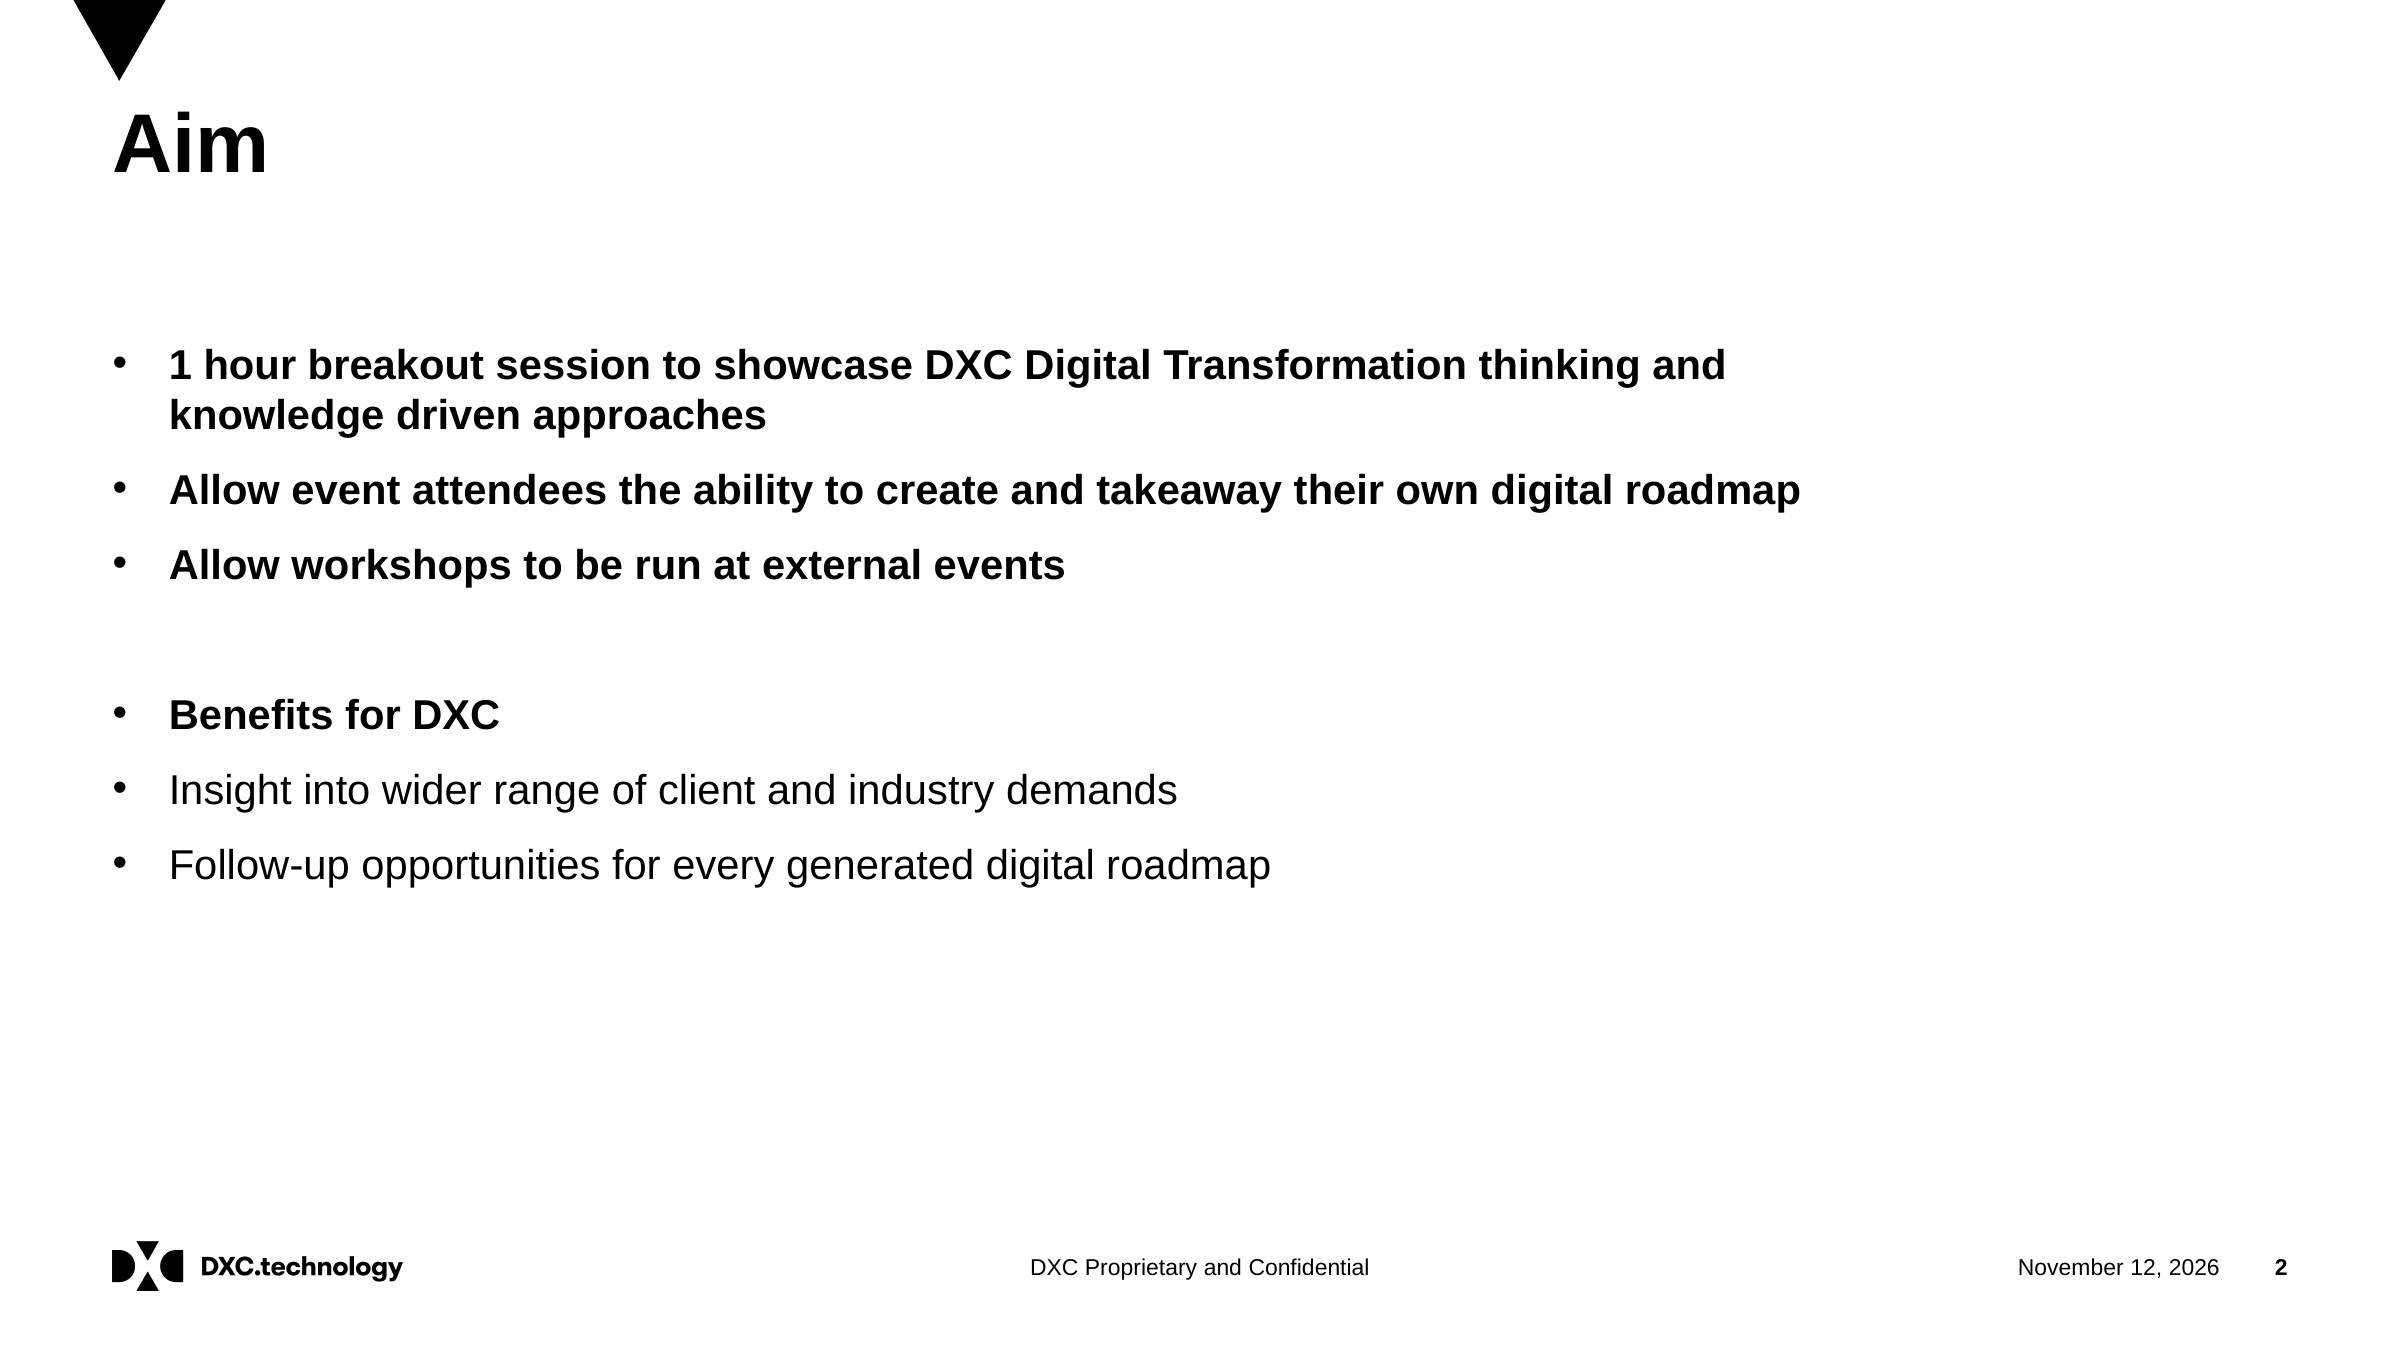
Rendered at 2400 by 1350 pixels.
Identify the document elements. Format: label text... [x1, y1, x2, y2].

list 1 hour breakout session to showcase DXC Digital Transformation thinking and knowledge driven approaches Allow event attendees the ability to create and takeaway their own digital roadmap Allow workshops to be run at external events Benefits for DXC Insight into wider range of client and industry demands Follow-up opportunities for every generated digital roadmap [112, 337, 1950, 1178]
title Aim [112, 104, 2288, 338]
